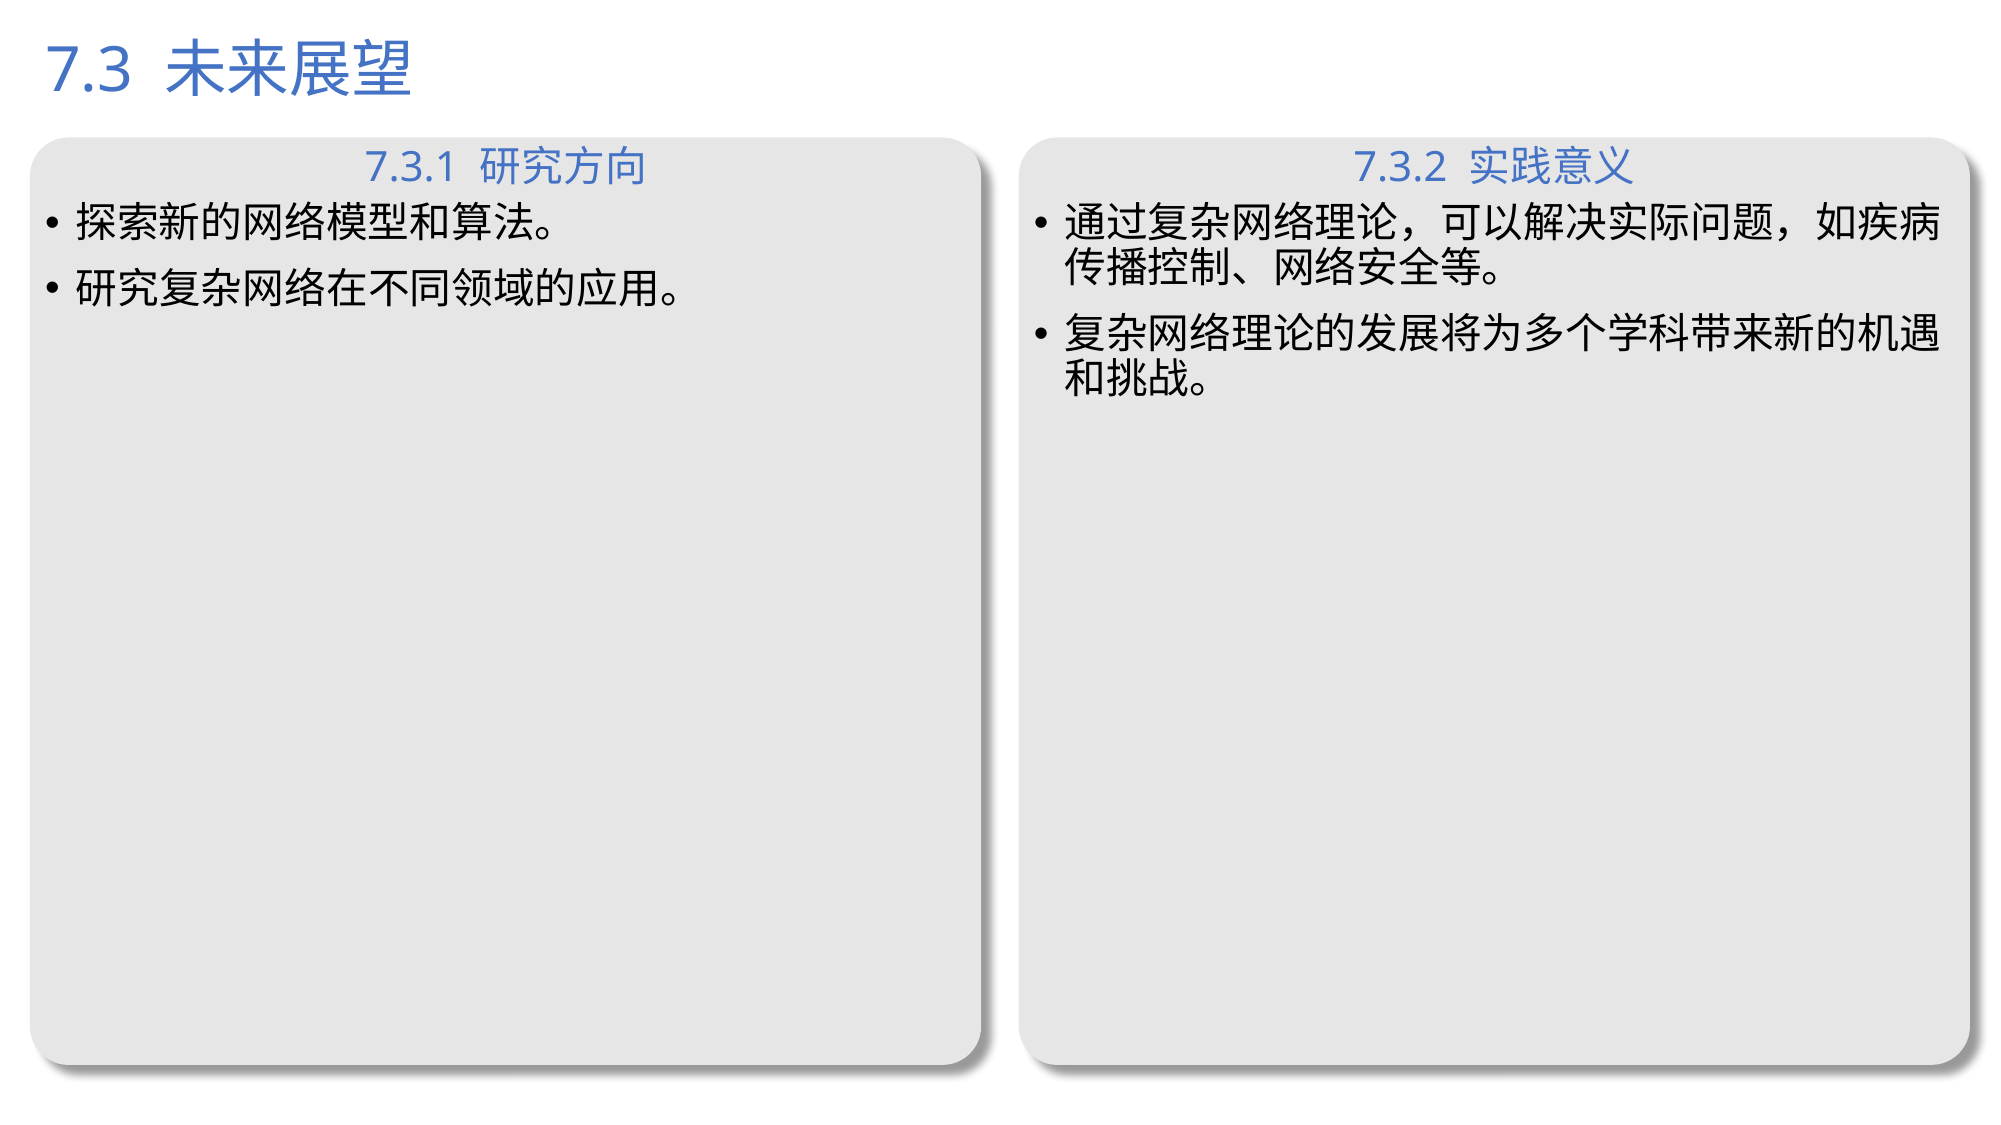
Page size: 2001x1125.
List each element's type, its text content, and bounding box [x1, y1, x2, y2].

title 7.3.1 研究方向 [30, 137, 982, 195]
list 探索新的网络模型和算法。 研究复杂网络在不同领域的应用。 [30, 195, 982, 1065]
list 通过复杂网络理论，可以解决实际问题，如疾病传播控制、网络安全等。 复杂网络理论的发展将为多个学科带来新的机遇和挑战。 [1018, 194, 1970, 1065]
title 7.3 未来展望 [30, 29, 1970, 93]
title 7.3.2 实践意义 [1018, 137, 1970, 194]
